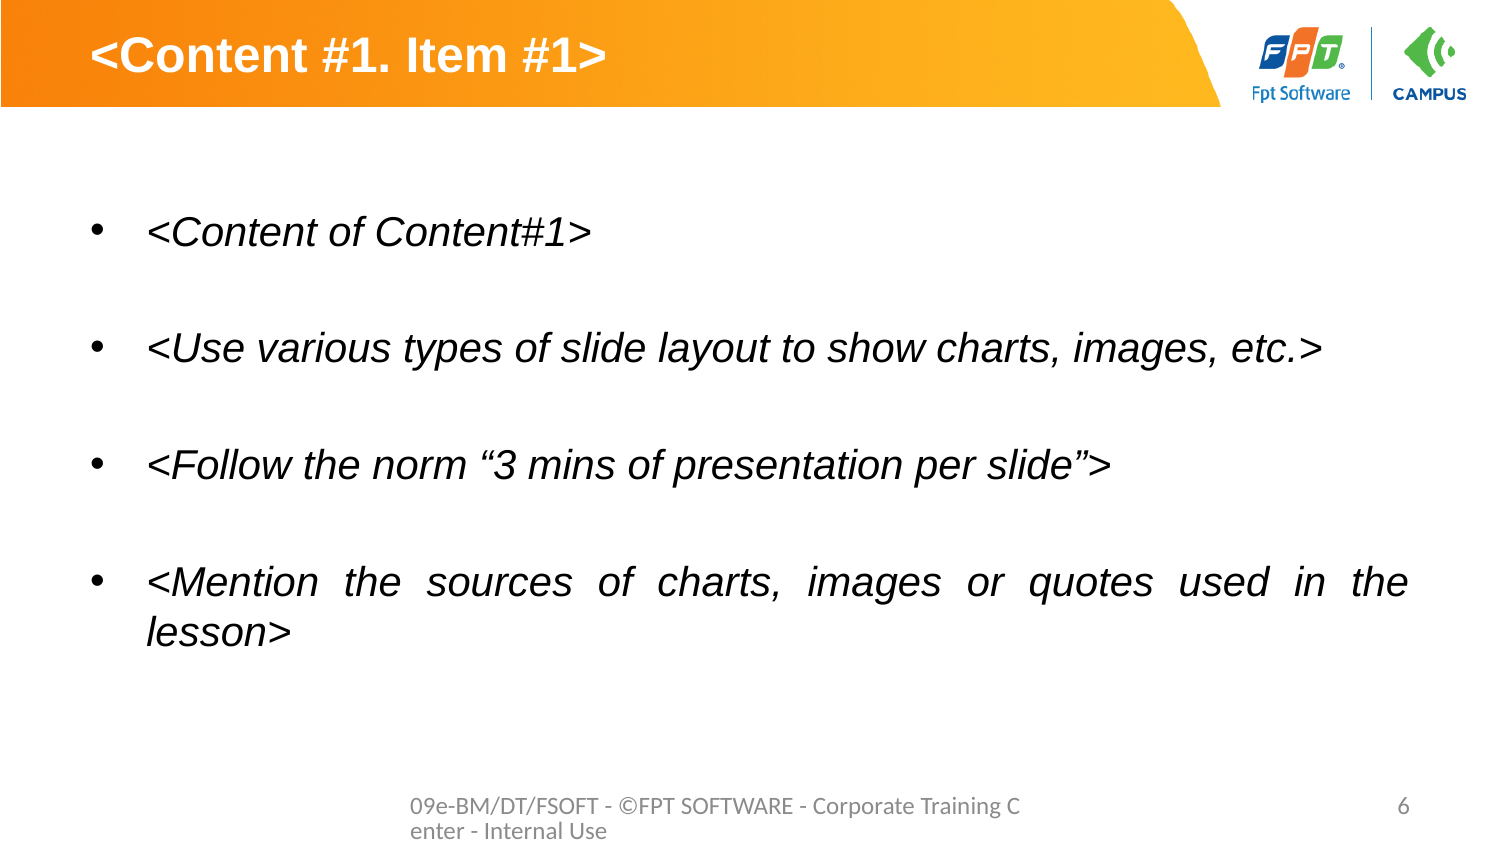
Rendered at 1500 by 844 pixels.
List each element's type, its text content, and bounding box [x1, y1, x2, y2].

footer 09e-BM/DT/FSOFT - ©FPT SOFTWARE - Corporate Training Center - Internal Use [395, 782, 1043, 827]
slide_number 6 [1074, 782, 1425, 827]
picture [1, 0, 1499, 844]
list <Content of Content#1> <Use various types of slide layout to show charts, images, etc.> <Follow the norm “3 mins of presentation per slide”> <Mention the sources of charts, images or quotes used in the lesson> [75, 196, 1425, 754]
title <Content #1. Item #1> [75, 0, 1176, 106]
